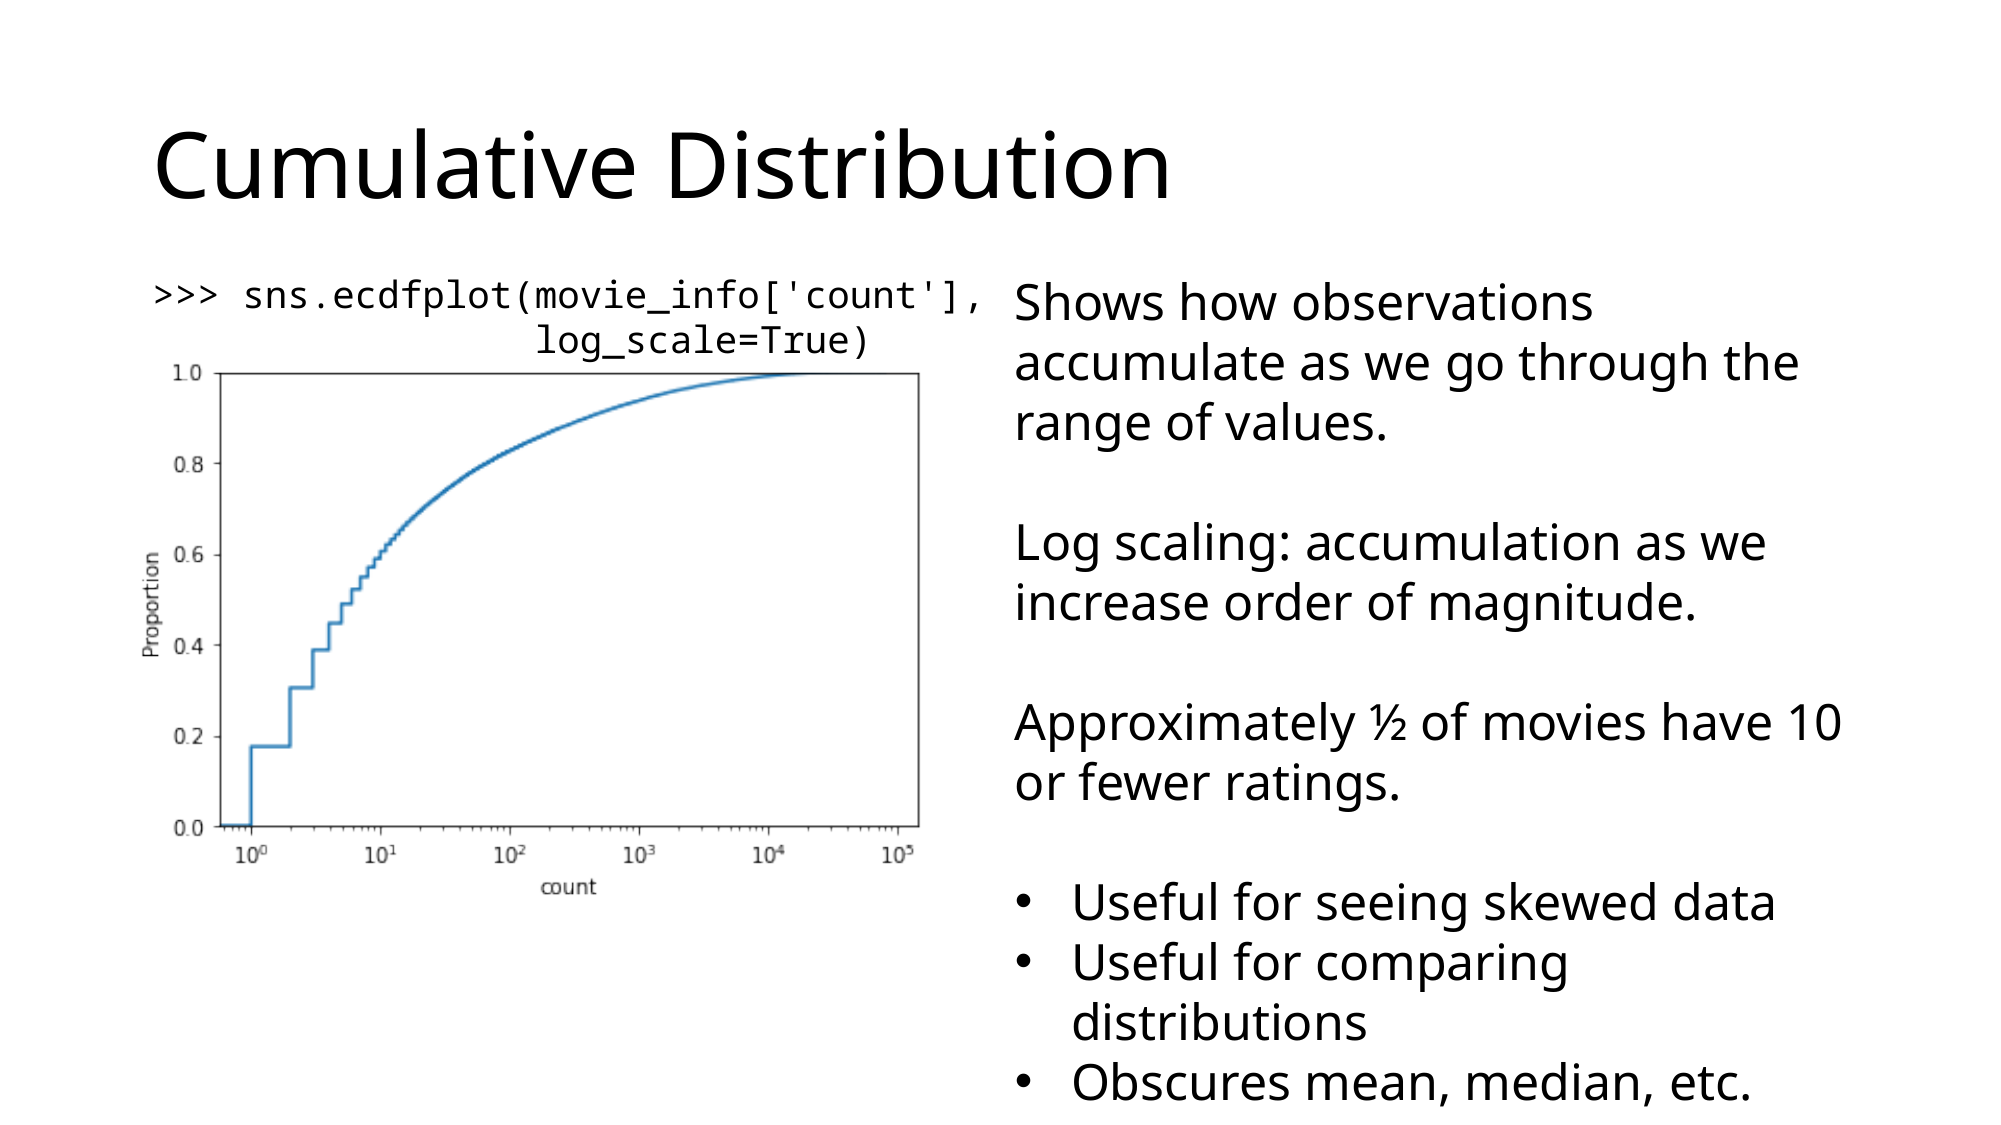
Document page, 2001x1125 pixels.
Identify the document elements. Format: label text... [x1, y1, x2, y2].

text_box >>> sns.ecdfplot(movie_info['count'], log_scale=True) [137, 263, 1000, 369]
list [128, 350, 933, 914]
text_box Shows how observations accumulate as we go through the range of values. Log scaling: accumulation as we increase order of magnitude. Approximately ½ of movies have 10 or fewer ratings. Useful for seeing skewed data Useful for comparing distributions Obscures mean, median, etc. [999, 263, 1863, 1119]
title Cumulative Distribution [137, 59, 1863, 263]
